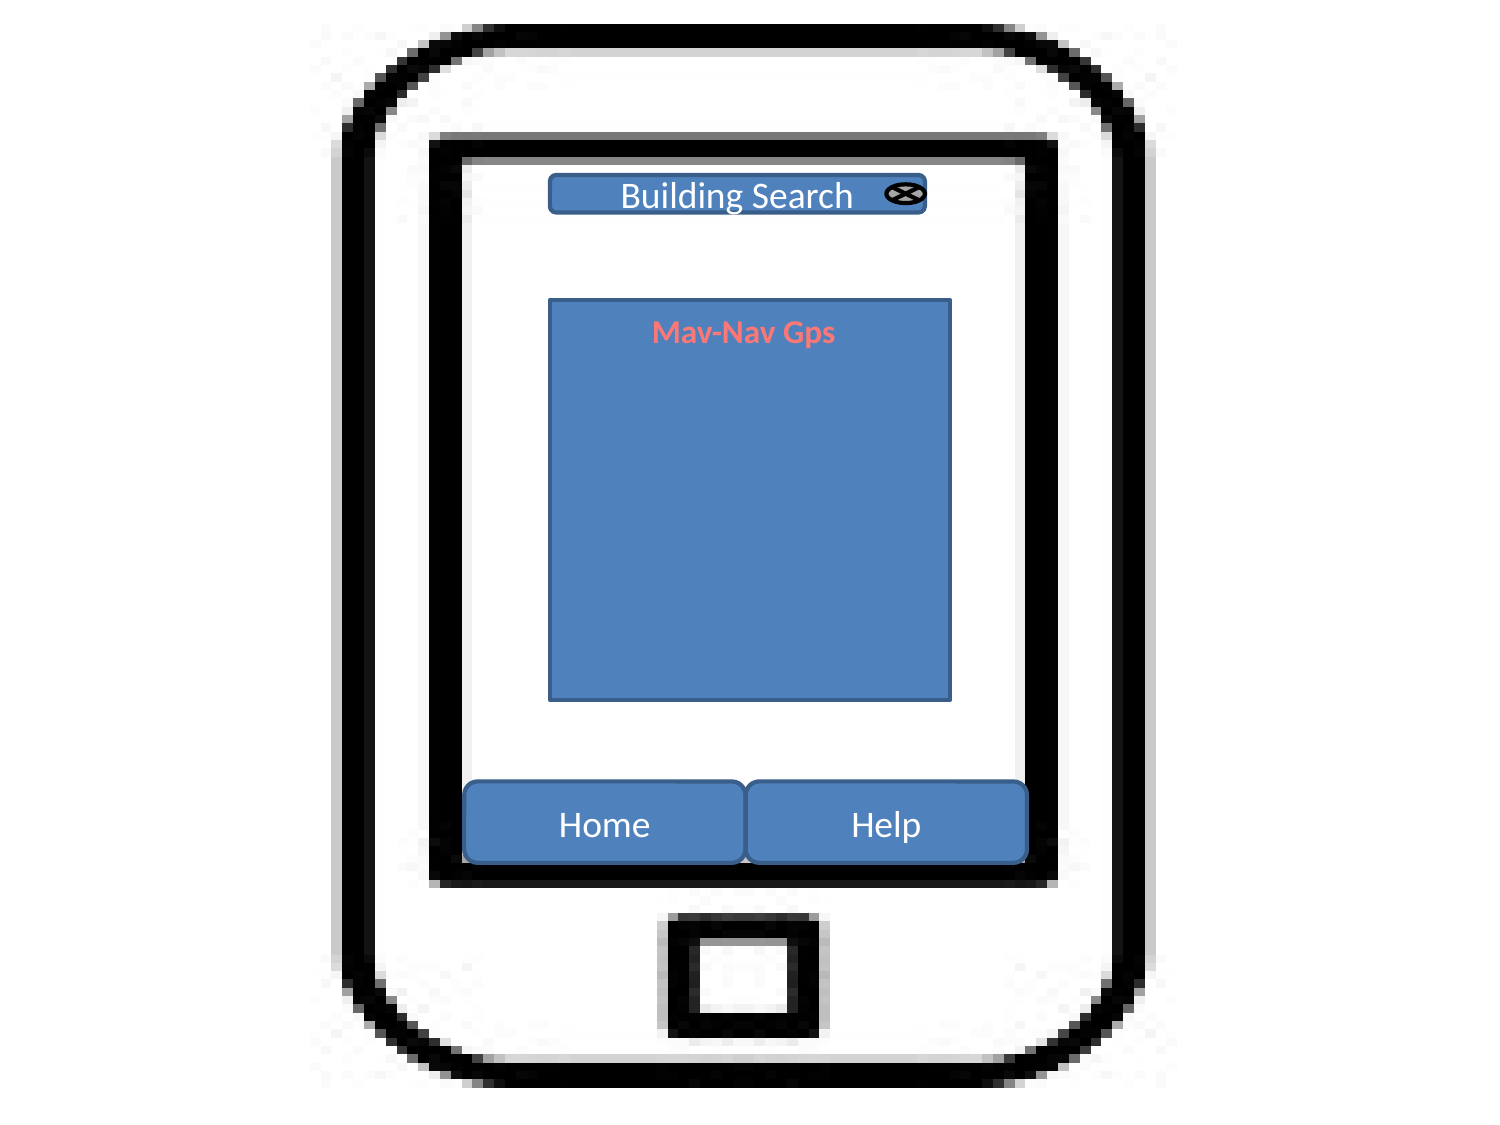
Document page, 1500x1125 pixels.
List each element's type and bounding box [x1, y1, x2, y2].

picture [49, 24, 1438, 1088]
